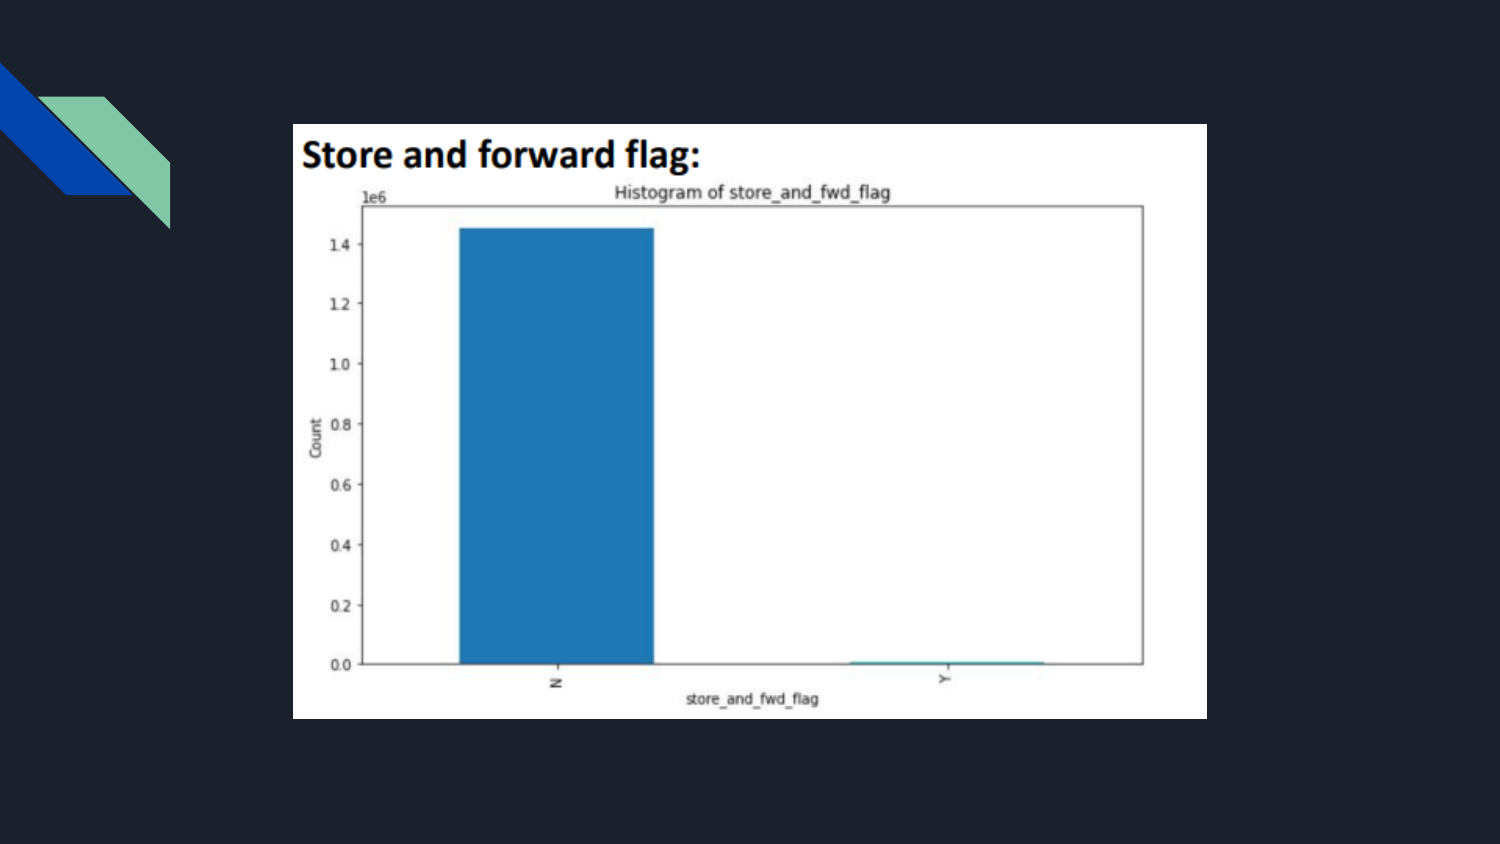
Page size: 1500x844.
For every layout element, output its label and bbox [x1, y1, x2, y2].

picture [293, 124, 1207, 719]
